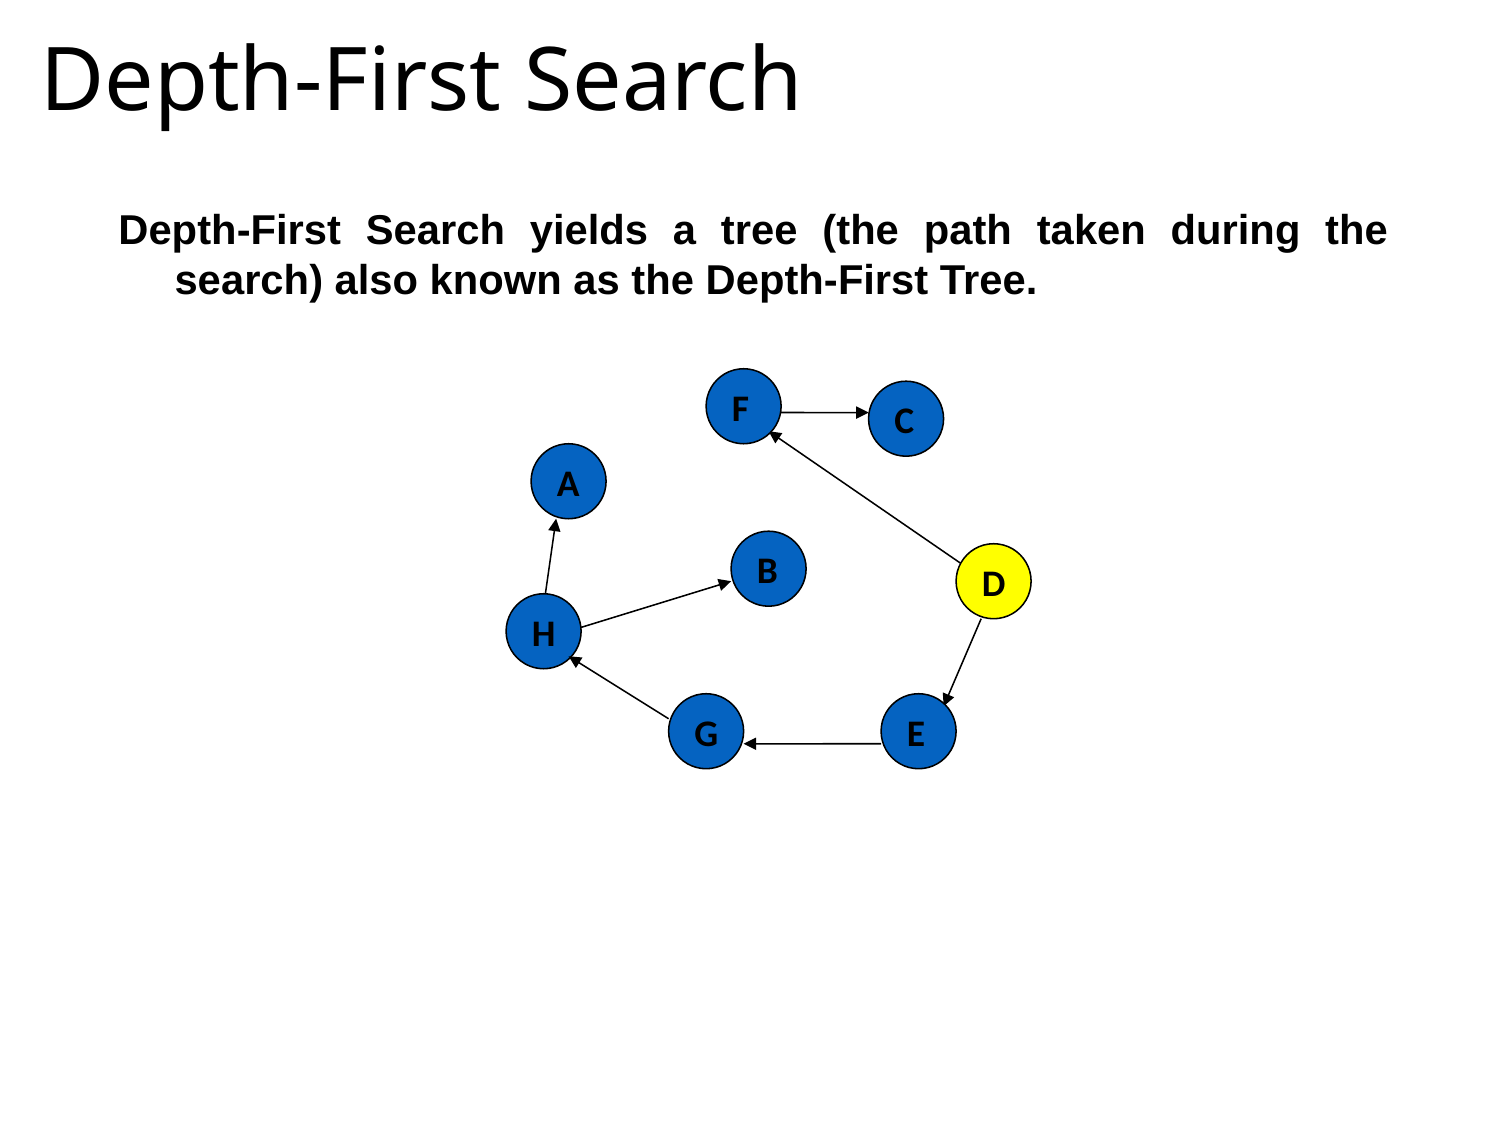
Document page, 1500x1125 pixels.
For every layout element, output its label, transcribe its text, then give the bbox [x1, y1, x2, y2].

text_box D [956, 543, 1032, 619]
text_box [743, 737, 882, 751]
title Depth-First Search [25, 26, 1469, 138]
text_box G [668, 693, 744, 769]
text_box E [881, 693, 957, 769]
text_box Depth-First Search yields a tree (the path taken during the search) also known as the Depth-First Tree. [103, 195, 1404, 310]
text_box [568, 656, 669, 719]
text_box [770, 431, 960, 563]
text_box C [868, 381, 944, 457]
text_box [781, 406, 869, 419]
text_box F [706, 368, 782, 444]
text_box [581, 578, 732, 628]
text_box H [506, 593, 582, 669]
text_box [942, 618, 982, 705]
text_box B [731, 531, 807, 607]
text_box A [531, 443, 607, 519]
text_box [506, 472, 594, 557]
